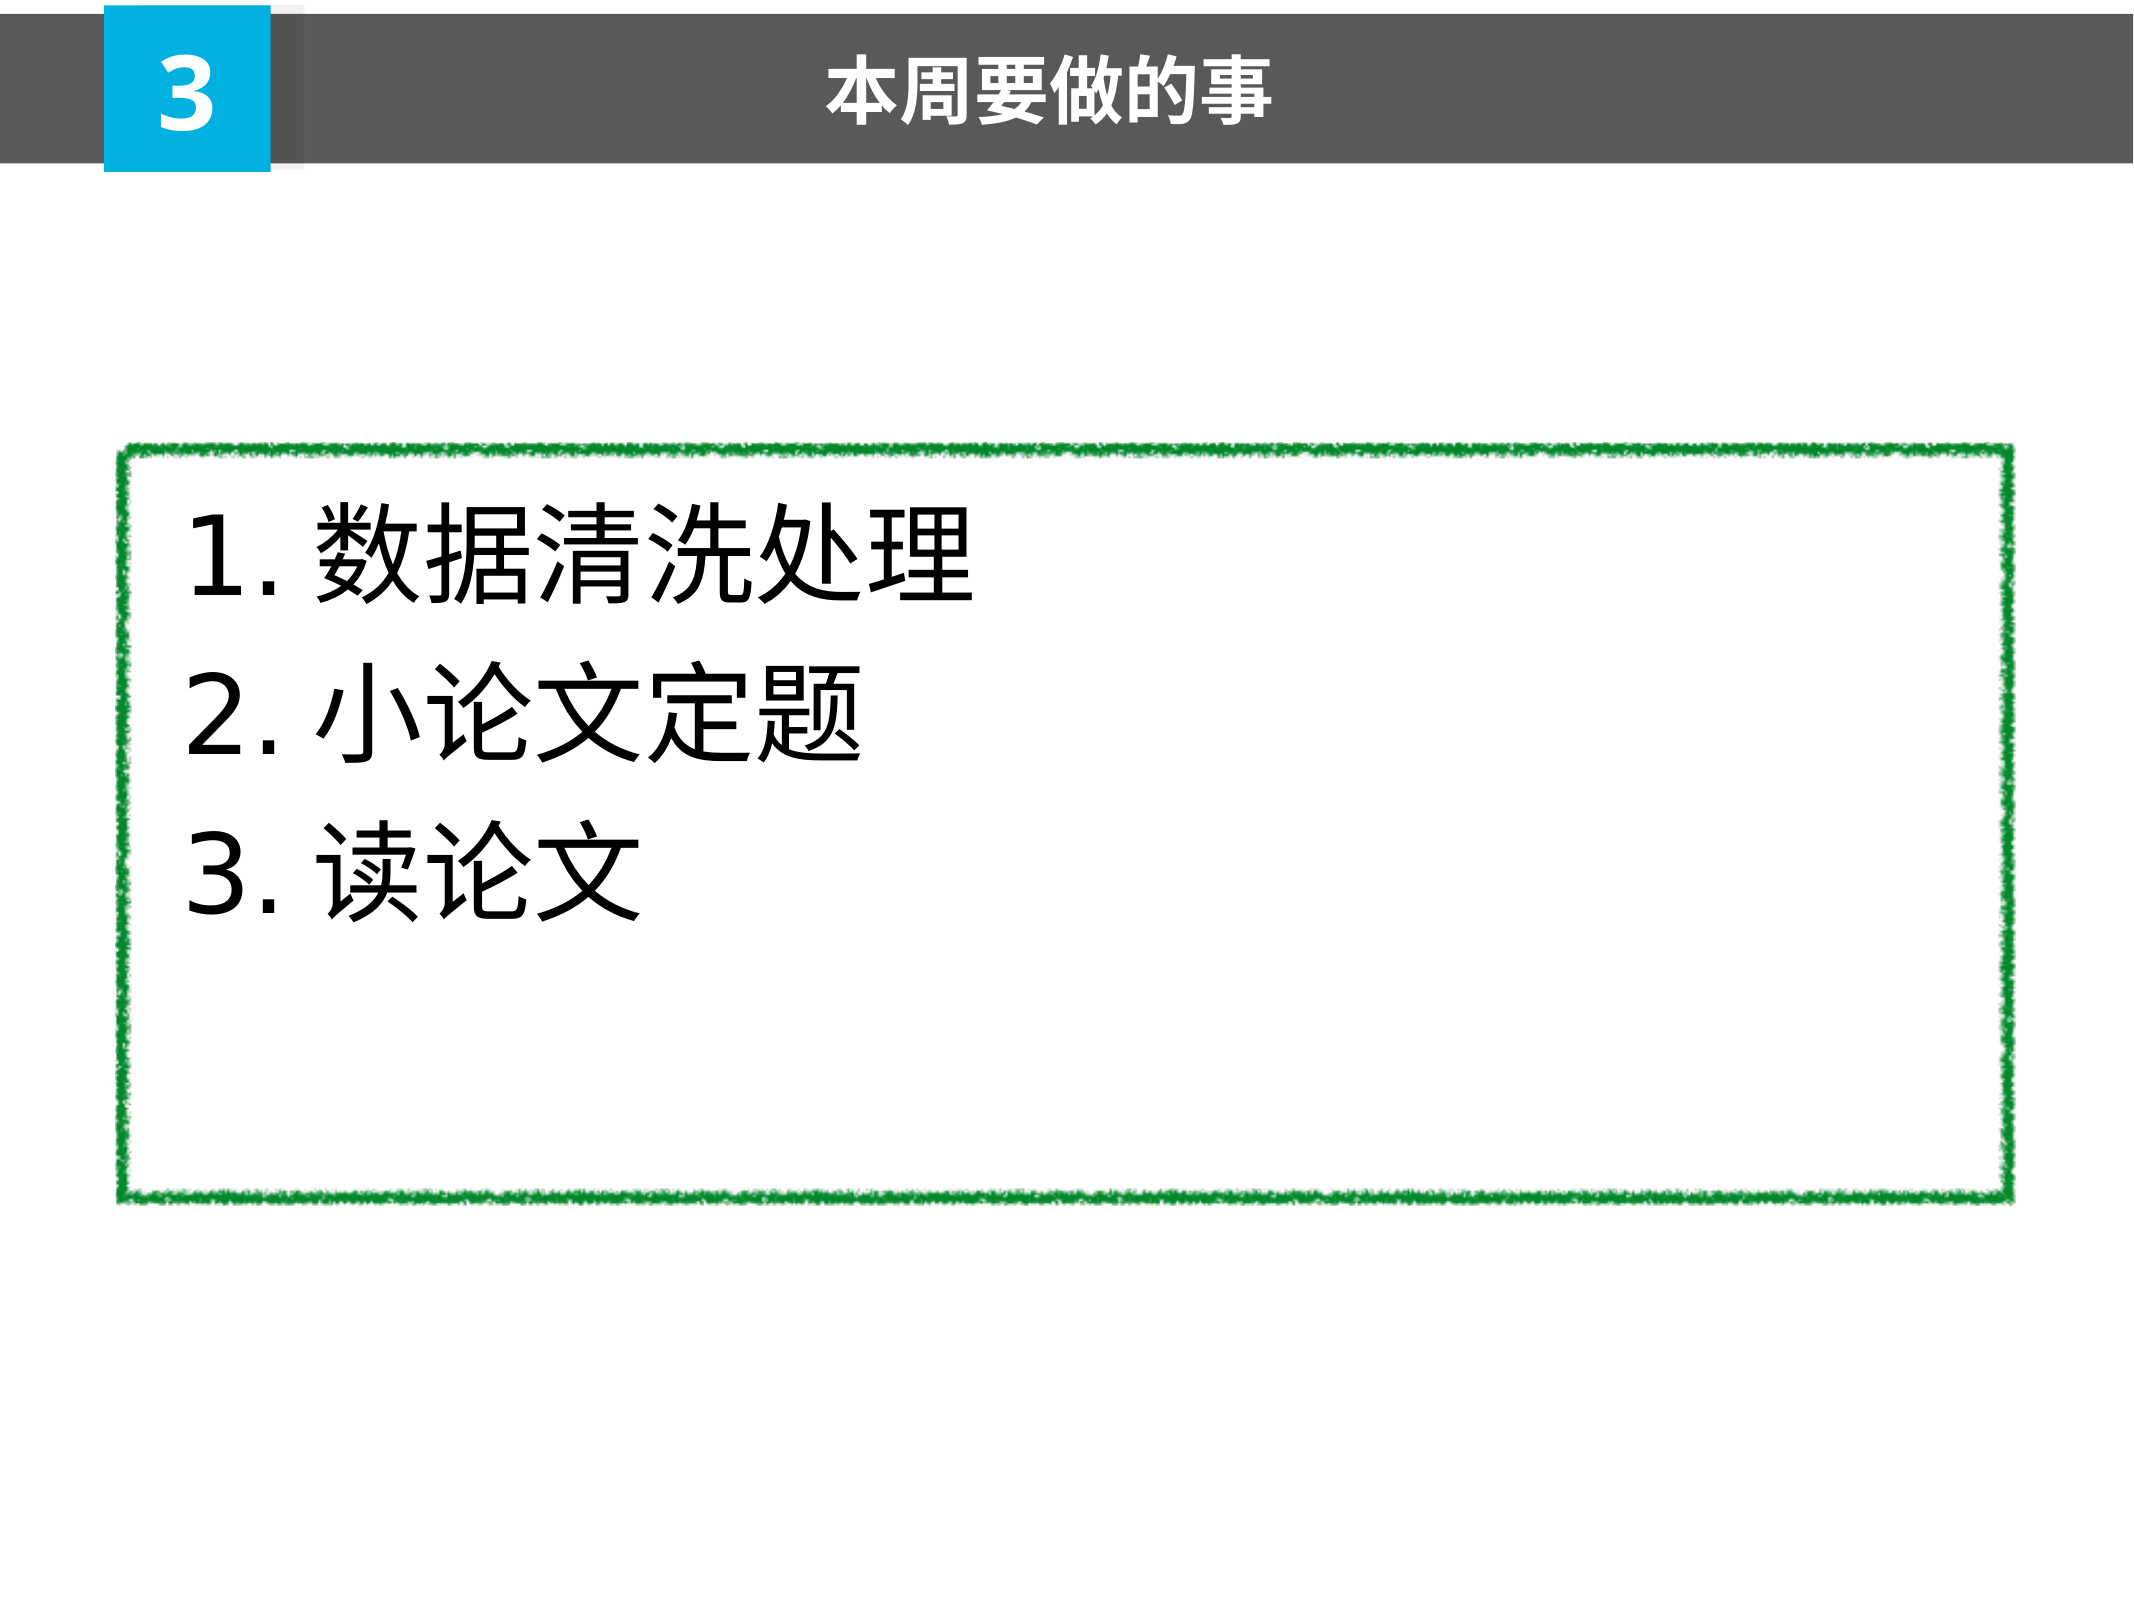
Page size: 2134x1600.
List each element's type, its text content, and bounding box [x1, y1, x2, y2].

text_box 本周要做的事 [816, 35, 1317, 142]
text_box [0, 13, 98, 164]
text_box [103, 4, 271, 173]
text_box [115, 442, 2019, 1208]
text_box [304, 13, 2134, 164]
